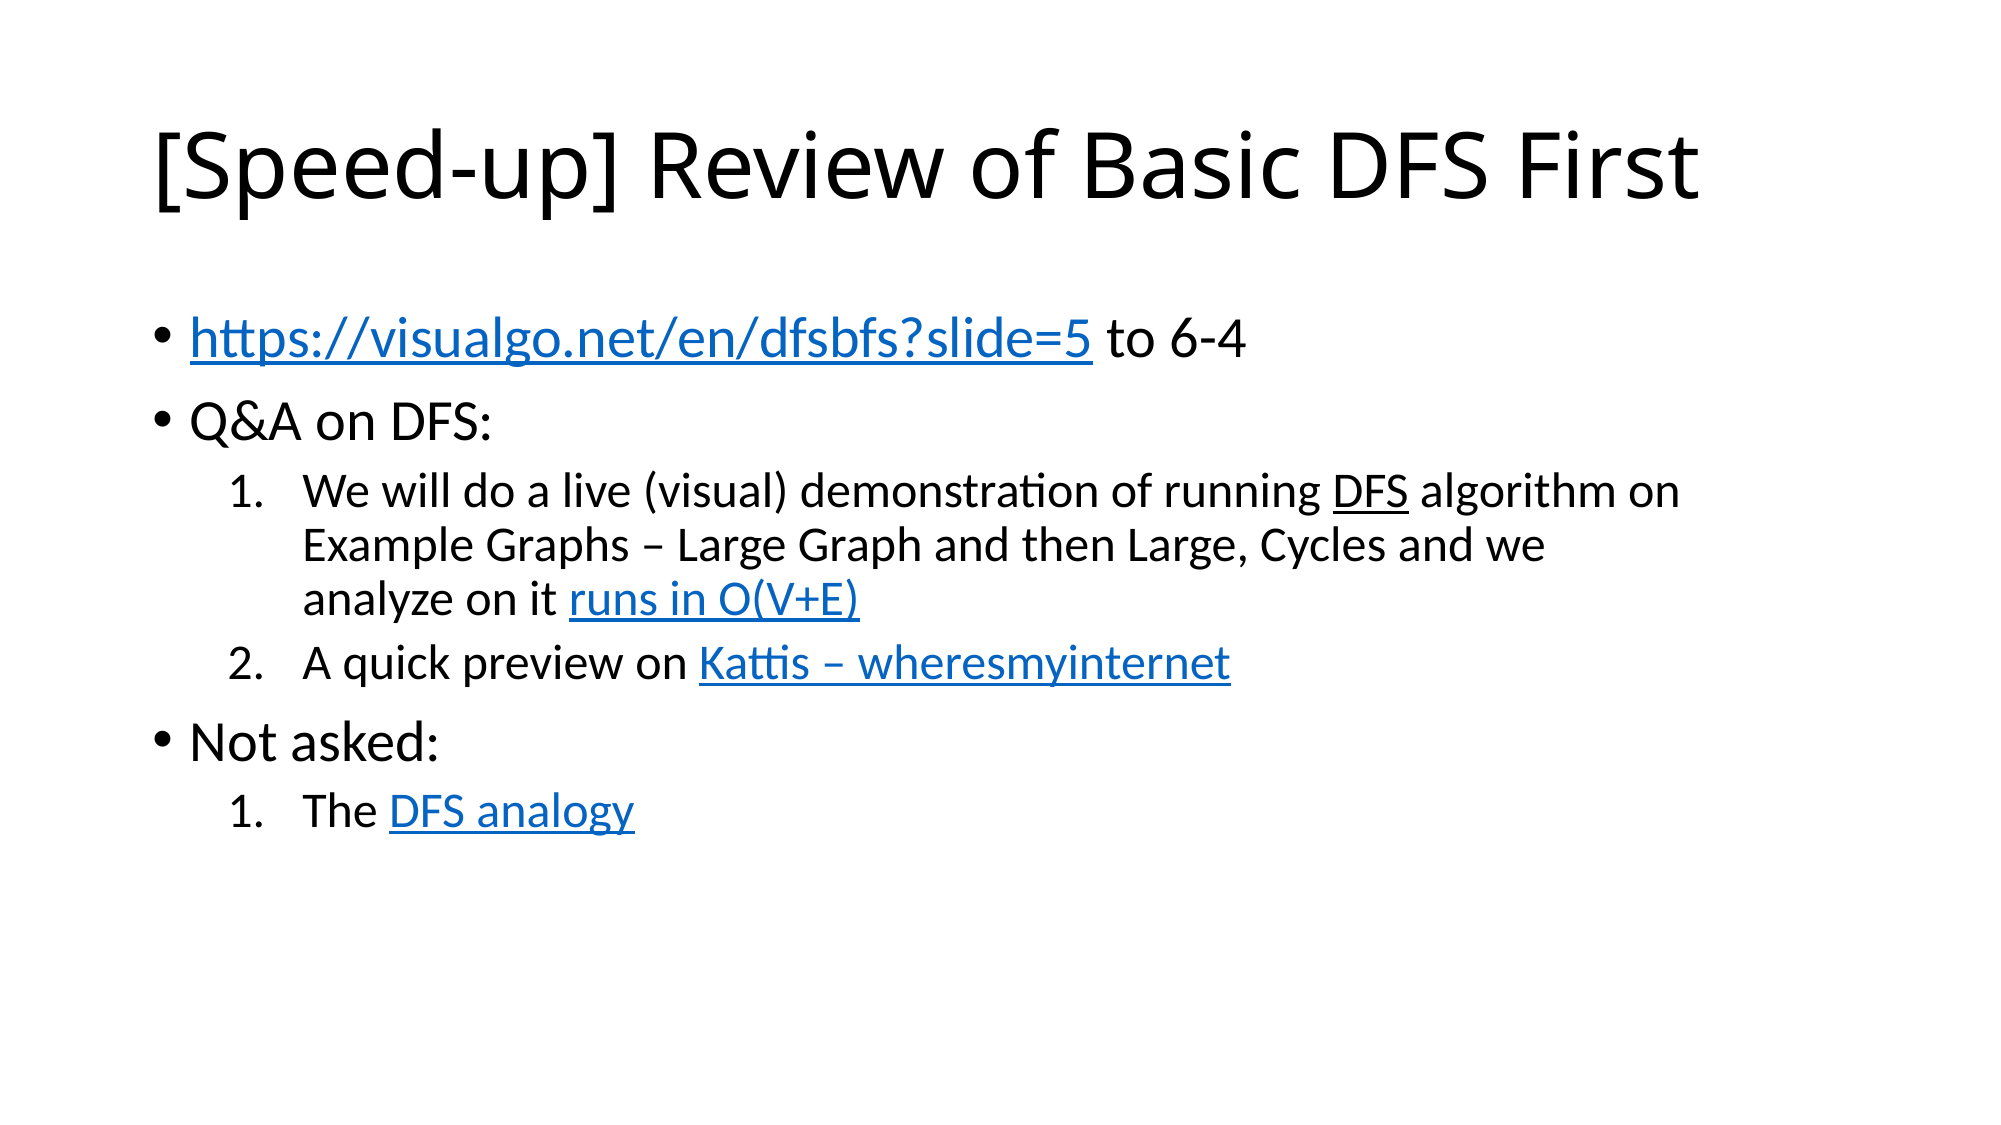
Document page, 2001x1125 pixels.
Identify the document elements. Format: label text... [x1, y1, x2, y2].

list https://visualgo.net/en/dfsbfs?slide=5 to 6-4 Q&A on DFS: We will do a live (visual) demonstration of running DFS algorithm on Example Graphs – Large Graph and then Large, Cycles and we analyze on it runs in O(V+E) A quick preview on Kattis – wheresmyinternet Not asked: The DFS analogy [137, 299, 1863, 1125]
title [Speed-up] Review of Basic DFS First [137, 59, 1863, 278]
